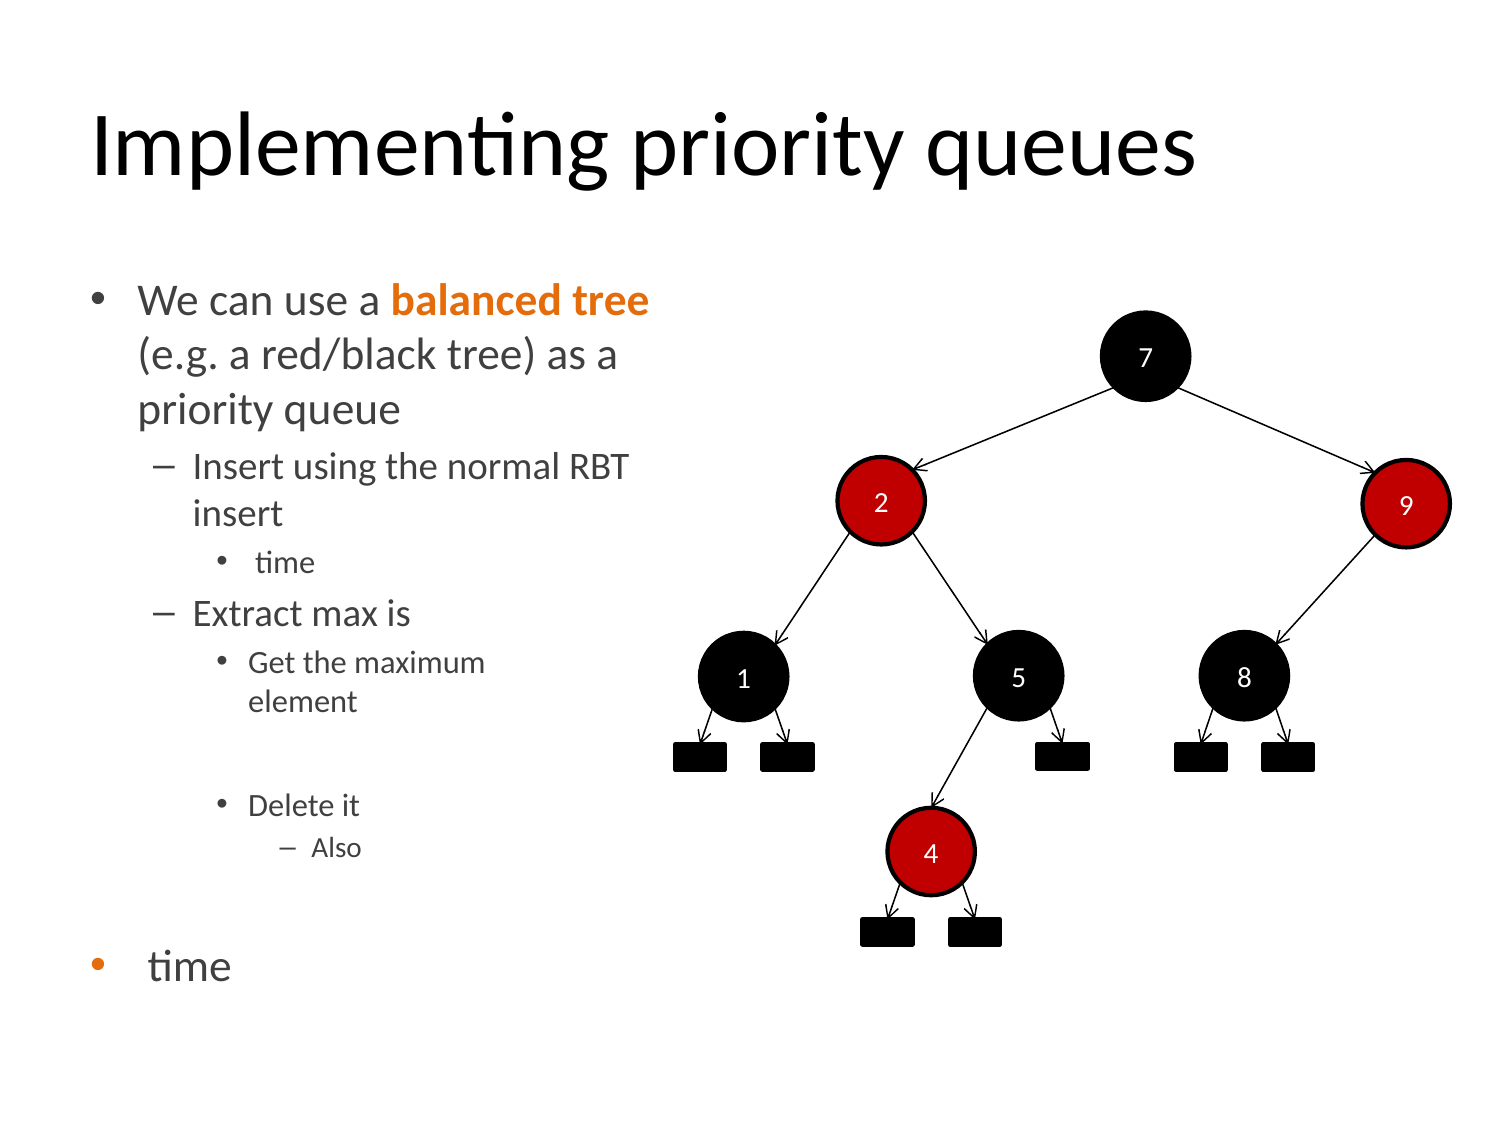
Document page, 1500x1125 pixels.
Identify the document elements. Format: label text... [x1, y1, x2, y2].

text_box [674, 312, 1451, 945]
title Implementing priority queues [75, 45, 1425, 233]
